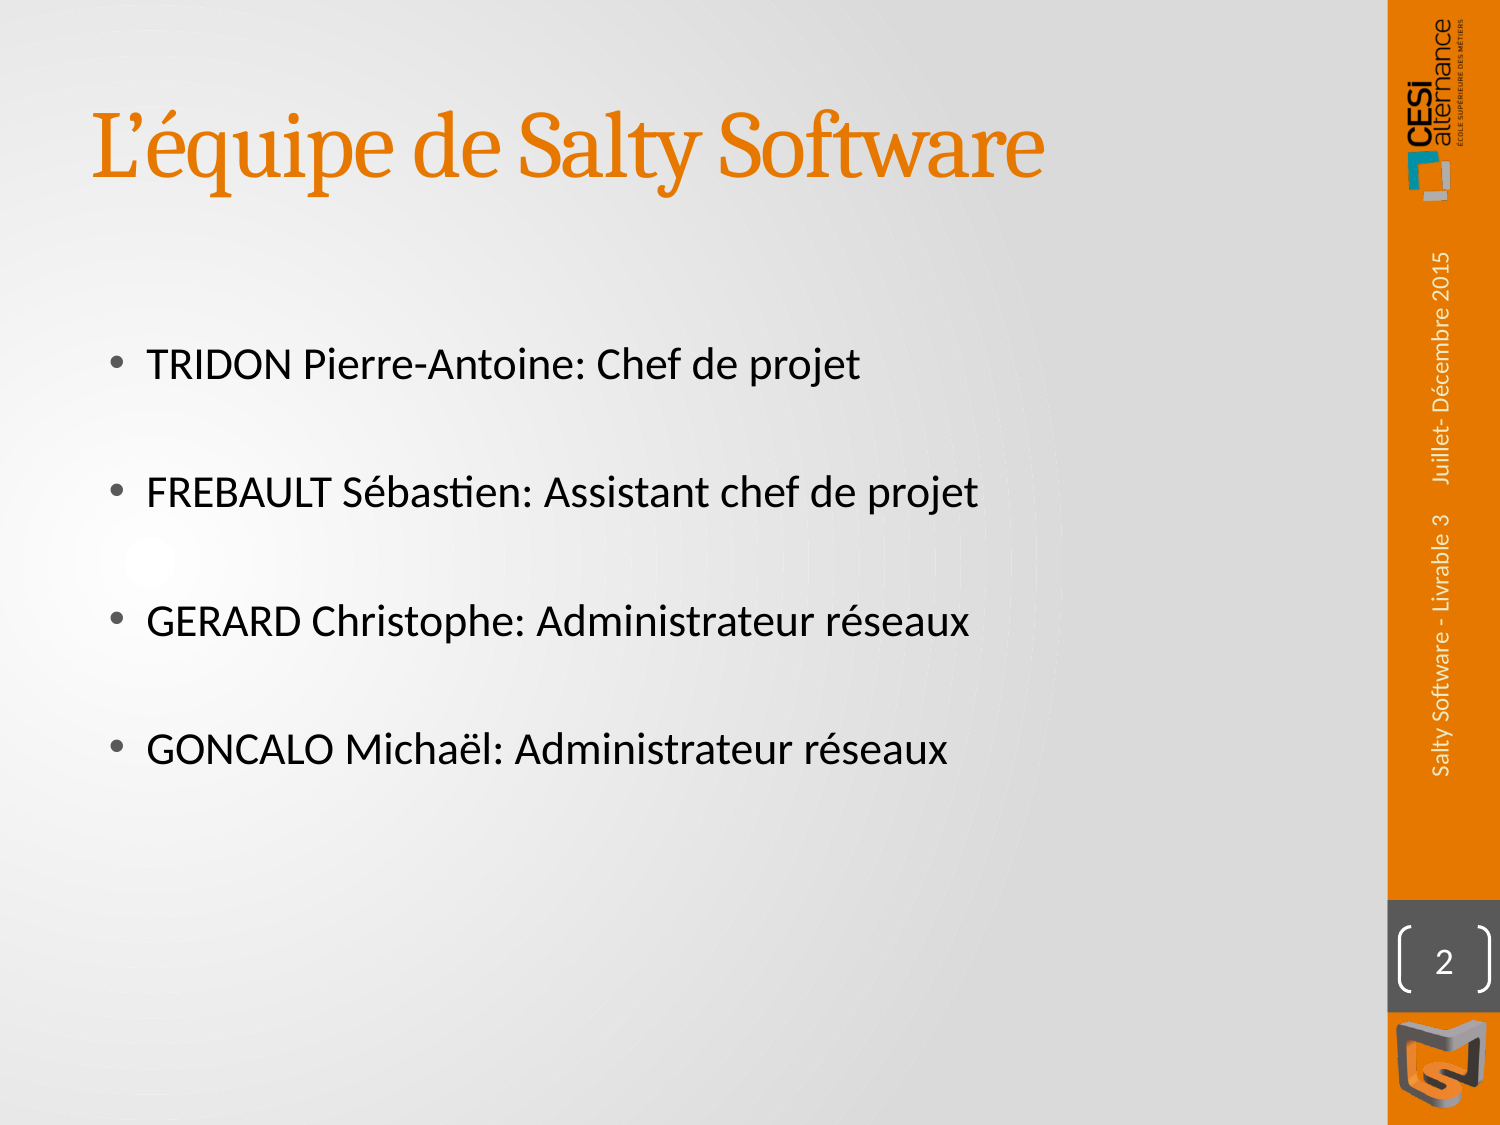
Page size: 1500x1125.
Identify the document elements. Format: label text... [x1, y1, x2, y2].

slide_number 2 [1397, 925, 1492, 993]
title L’équipe de Salty Software [75, 45, 1325, 233]
picture [1387, 1000, 1500, 1112]
slide_number Juillet- Décembre 2015 [1408, 144, 1469, 500]
footer Salty Software - Livrable 3 [1408, 500, 1469, 889]
text_box TRIDON Pierre-Antoine: Chef de projet FREBAULT Sébastien: Assistant chef de projet GERARD Christophe: Administrateur réseaux GONCALO Michaël: Administrateur réseaux [75, 262, 1325, 1050]
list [1343, 82, 1500, 138]
picture [1408, 138, 1463, 201]
picture [1408, 20, 1463, 82]
